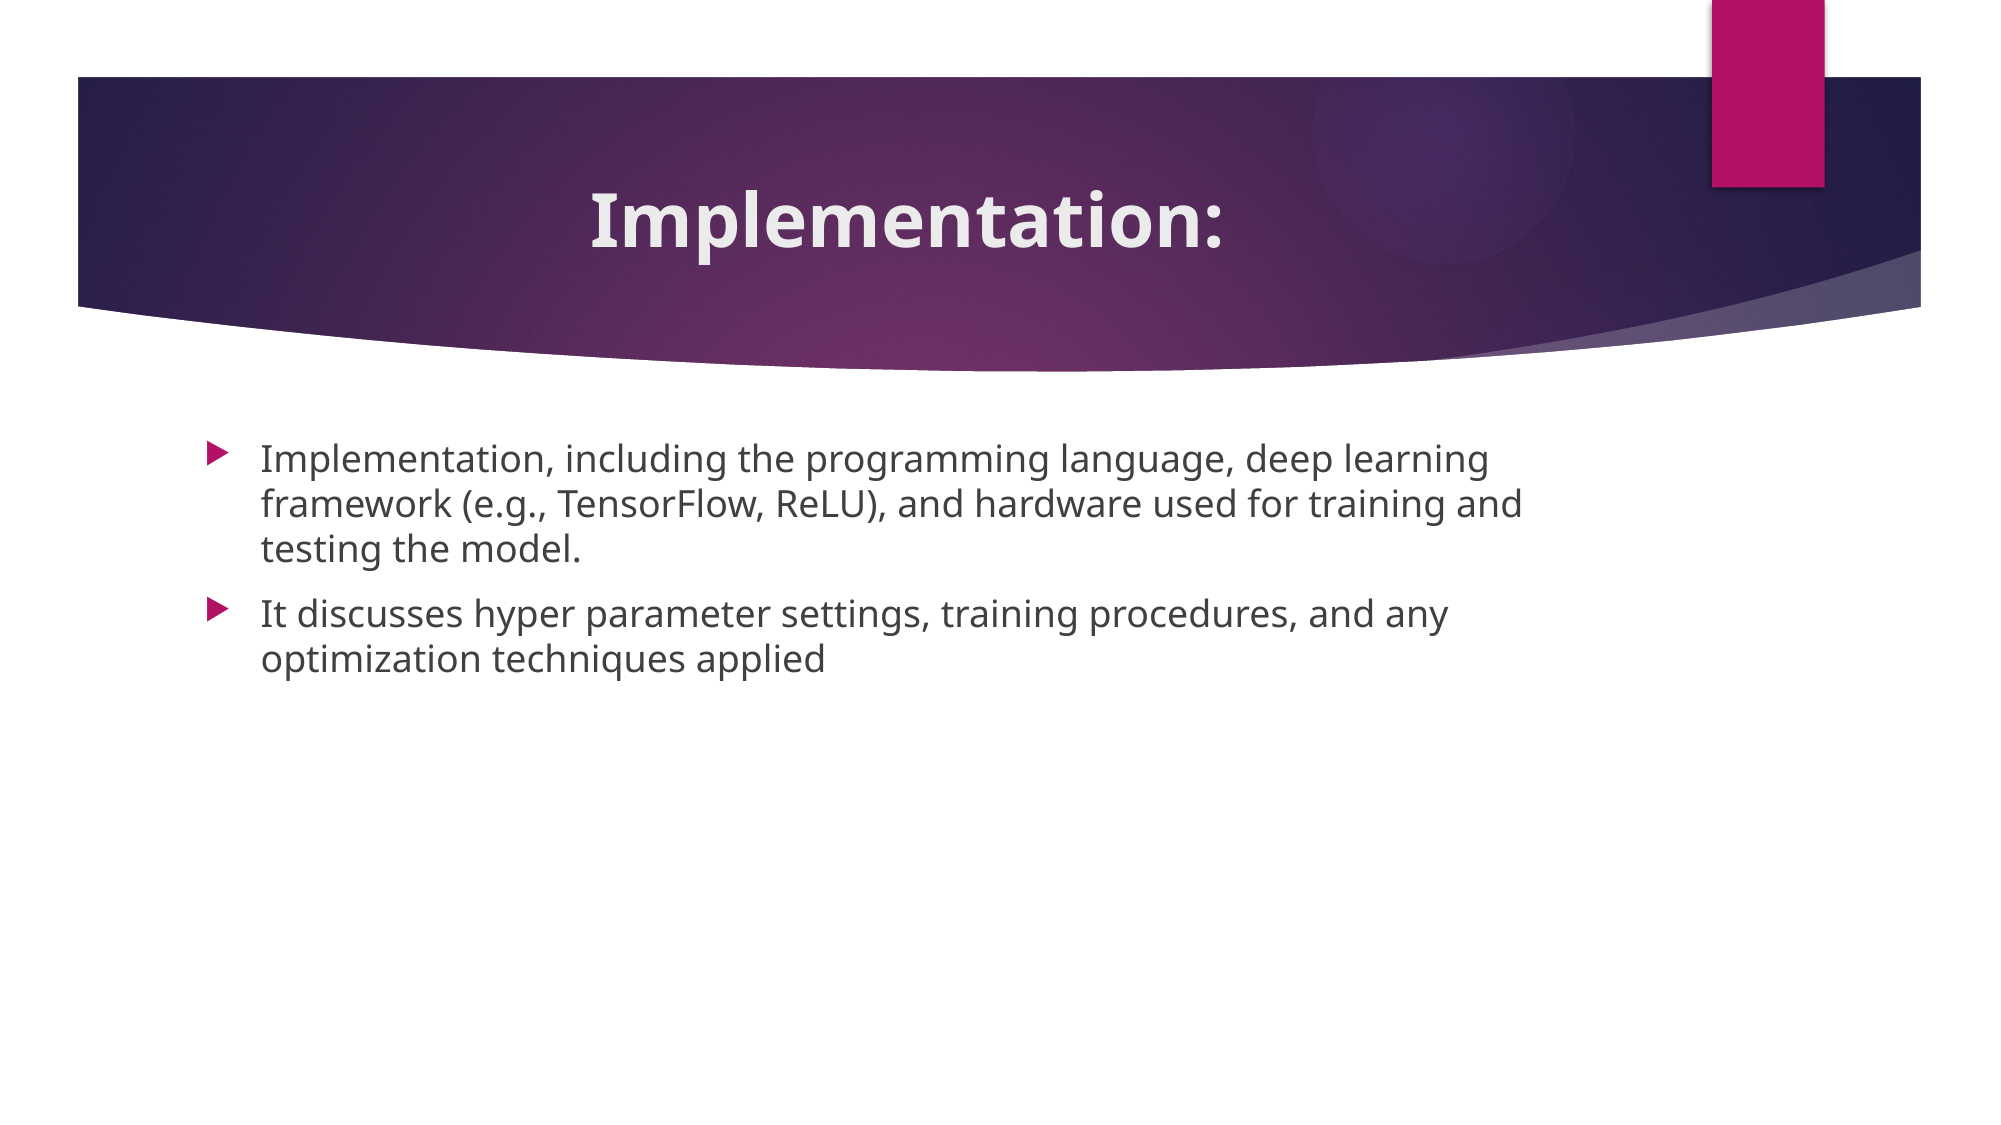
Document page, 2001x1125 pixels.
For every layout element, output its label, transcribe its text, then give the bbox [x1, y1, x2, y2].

title Implementation: [189, 159, 1627, 276]
list Implementation, including the programming language, deep learning framework (e.g., TensorFlow, ReLU), and hardware used for training and testing the model. It discusses hyper parameter settings, training procedures, and any optimization techniques applied [189, 427, 1638, 836]
